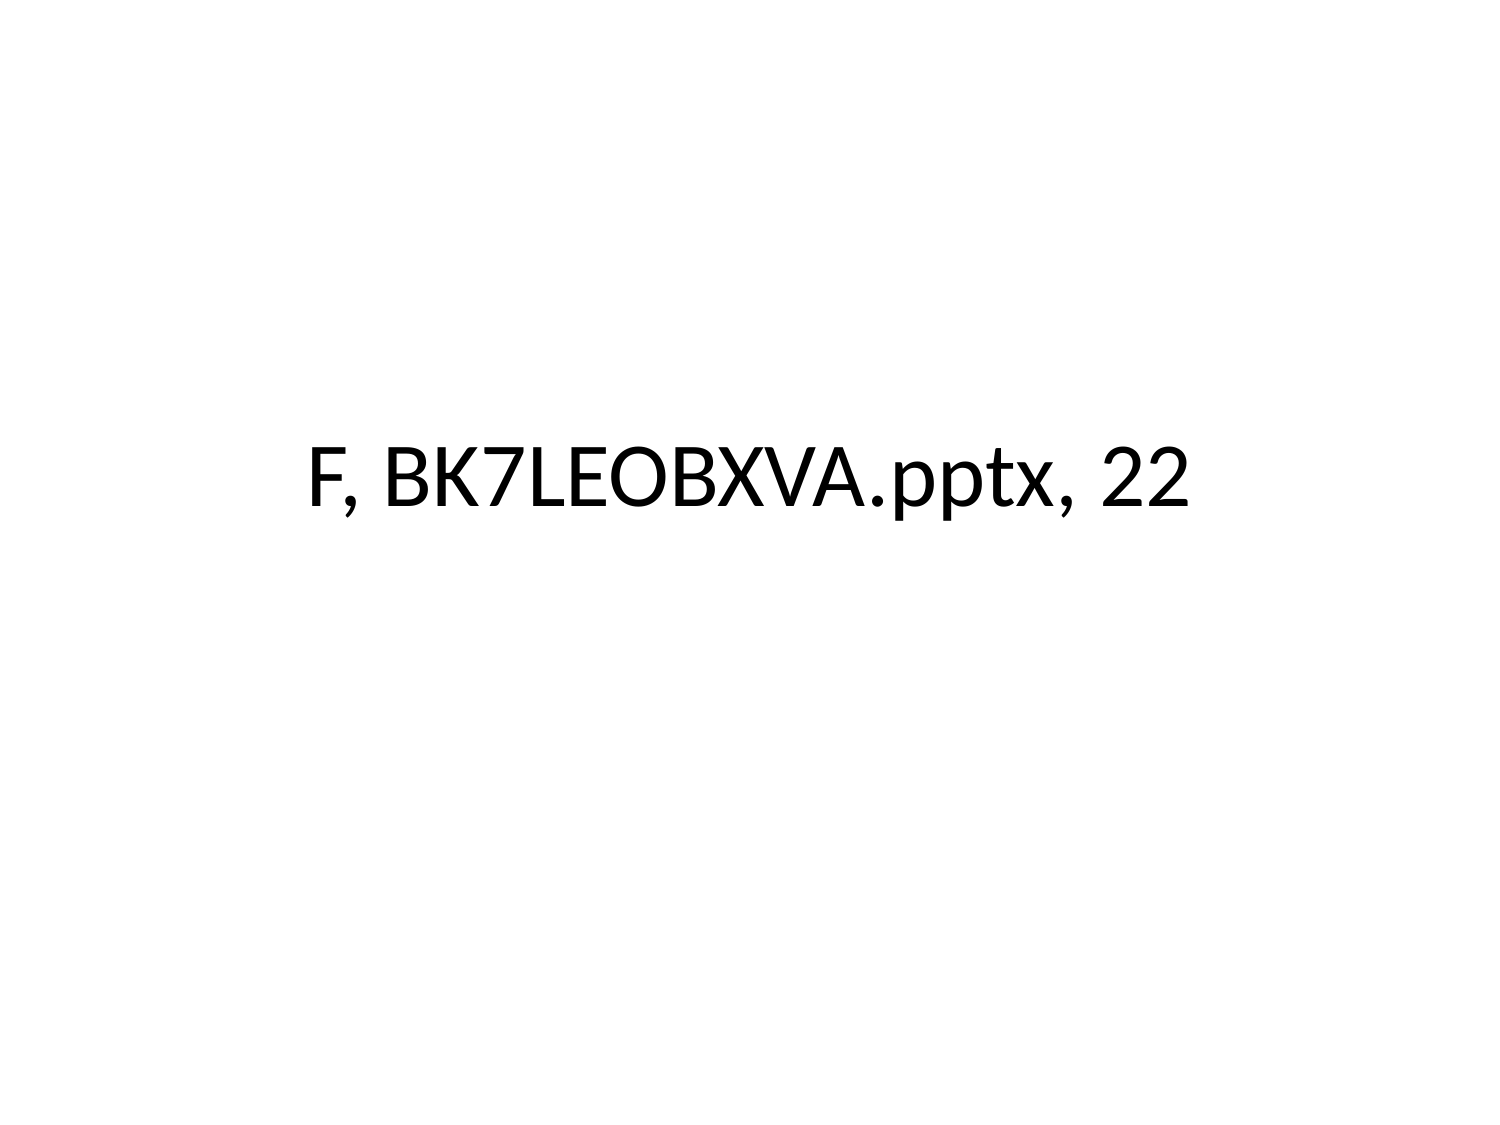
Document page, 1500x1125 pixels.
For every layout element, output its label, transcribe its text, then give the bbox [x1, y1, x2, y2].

title F, BK7LEOBXVA.pptx, 22 [112, 349, 1388, 591]
